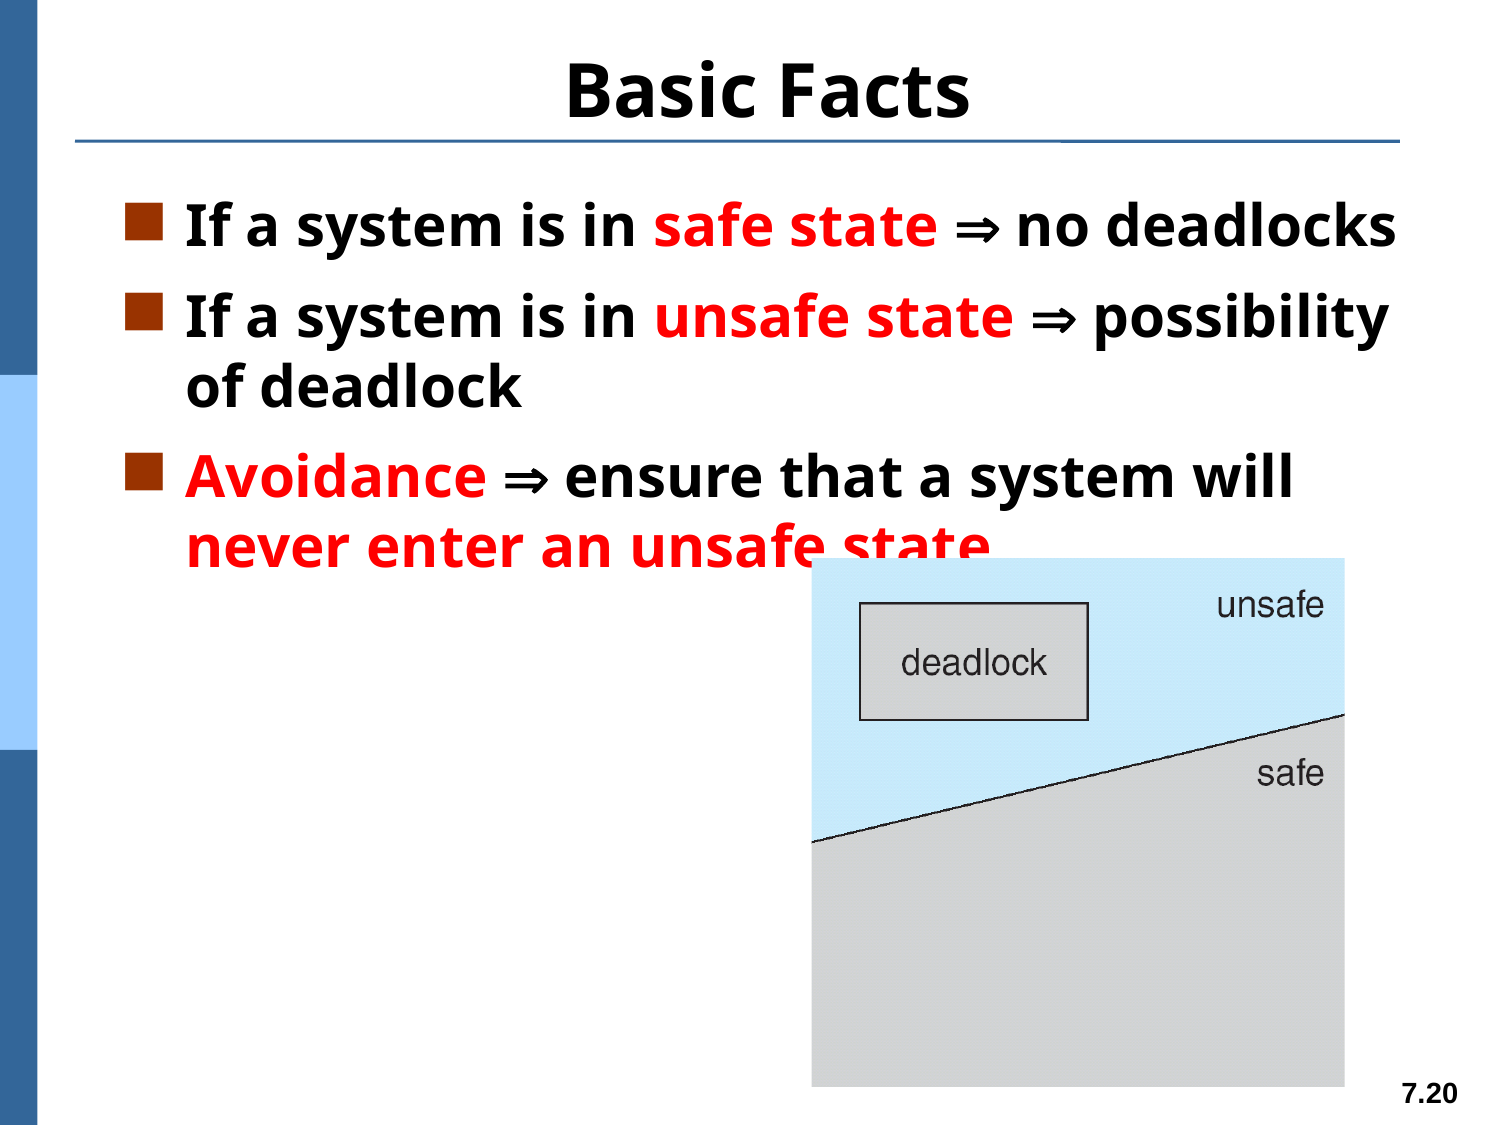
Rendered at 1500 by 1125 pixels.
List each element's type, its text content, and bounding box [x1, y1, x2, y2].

list If a system is in safe state  no deadlocks If a system is in unsafe state  possibility of deadlock Avoidance  ensure that a system will never enter an unsafe state. [114, 180, 1419, 906]
title Basic Facts [92, 45, 1443, 141]
picture [811, 557, 1345, 1087]
